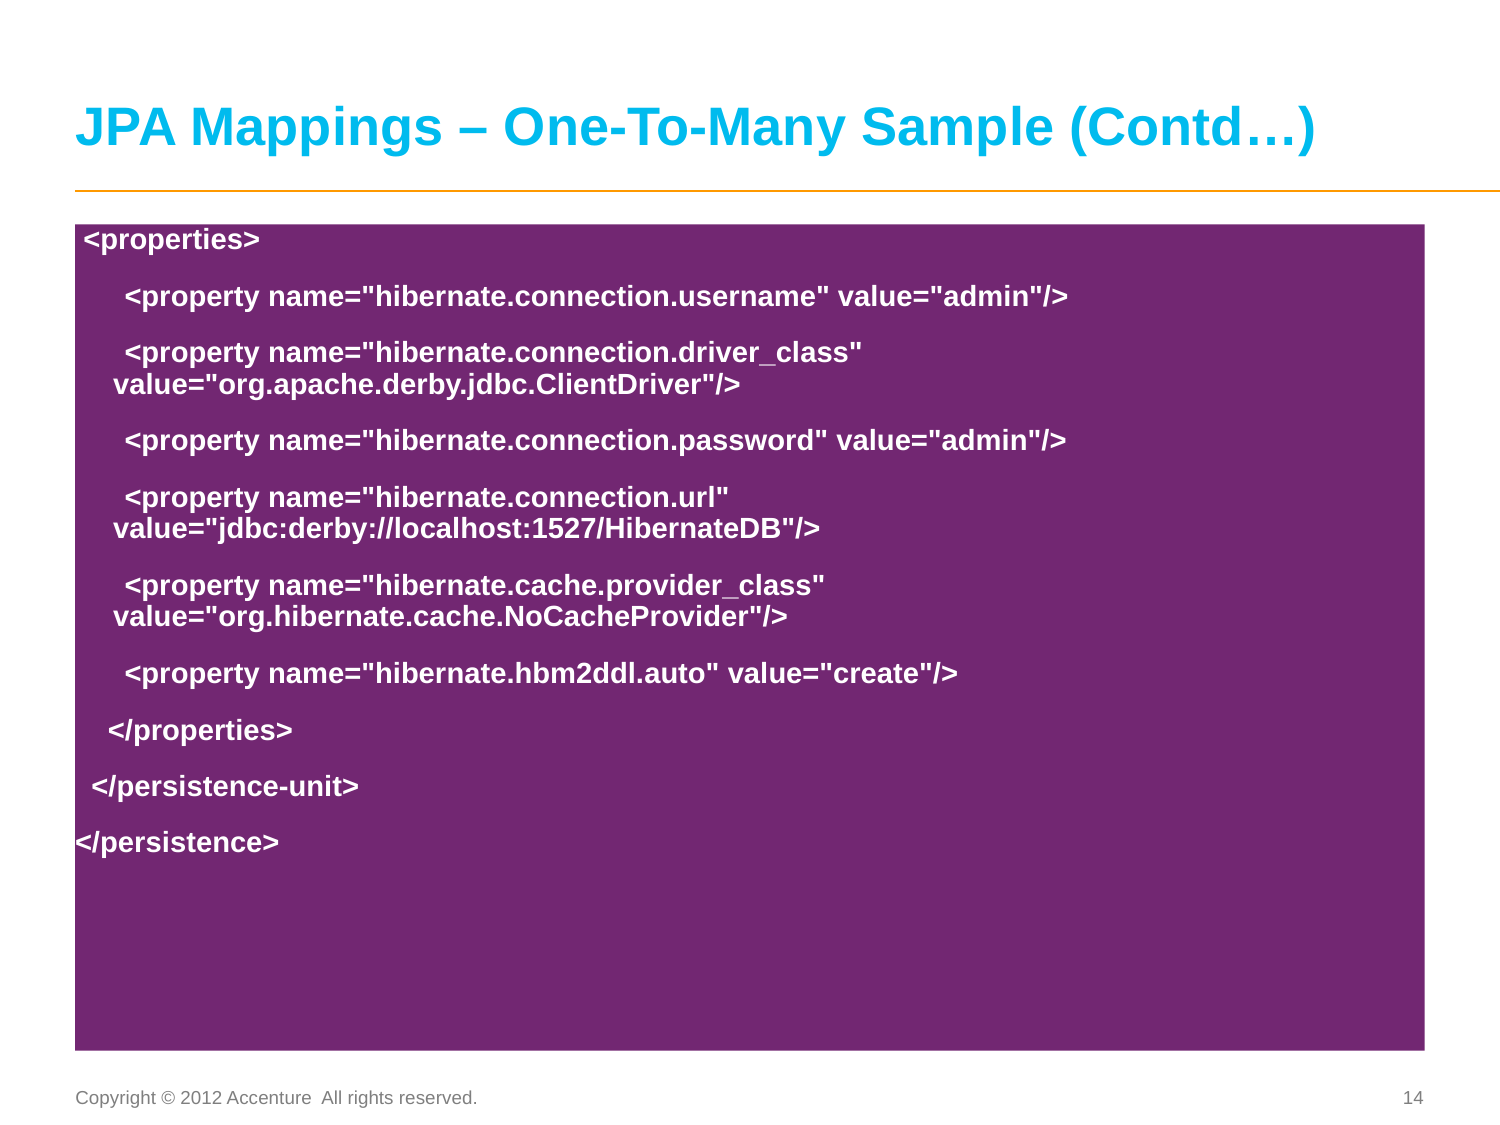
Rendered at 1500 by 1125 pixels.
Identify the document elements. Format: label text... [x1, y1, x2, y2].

list <properties> <property name="hibernate.connection.username" value="admin"/> <property name="hibernate.connection.driver_class" value="org.apache.derby.jdbc.ClientDriver"/> <property name="hibernate.connection.password" value="admin"/> <property name="hibernate.connection.url" value="jdbc:derby://localhost:1527/HibernateDB"/> <property name="hibernate.cache.provider_class" value="org.hibernate.cache.NoCacheProvider"/> <property name="hibernate.hbm2ddl.auto" value="create"/> </properties> </persistence-unit> </persistence> [75, 224, 1425, 1051]
title JPA Mappings – One-To-Many Sample (Contd…) [75, 27, 1422, 157]
